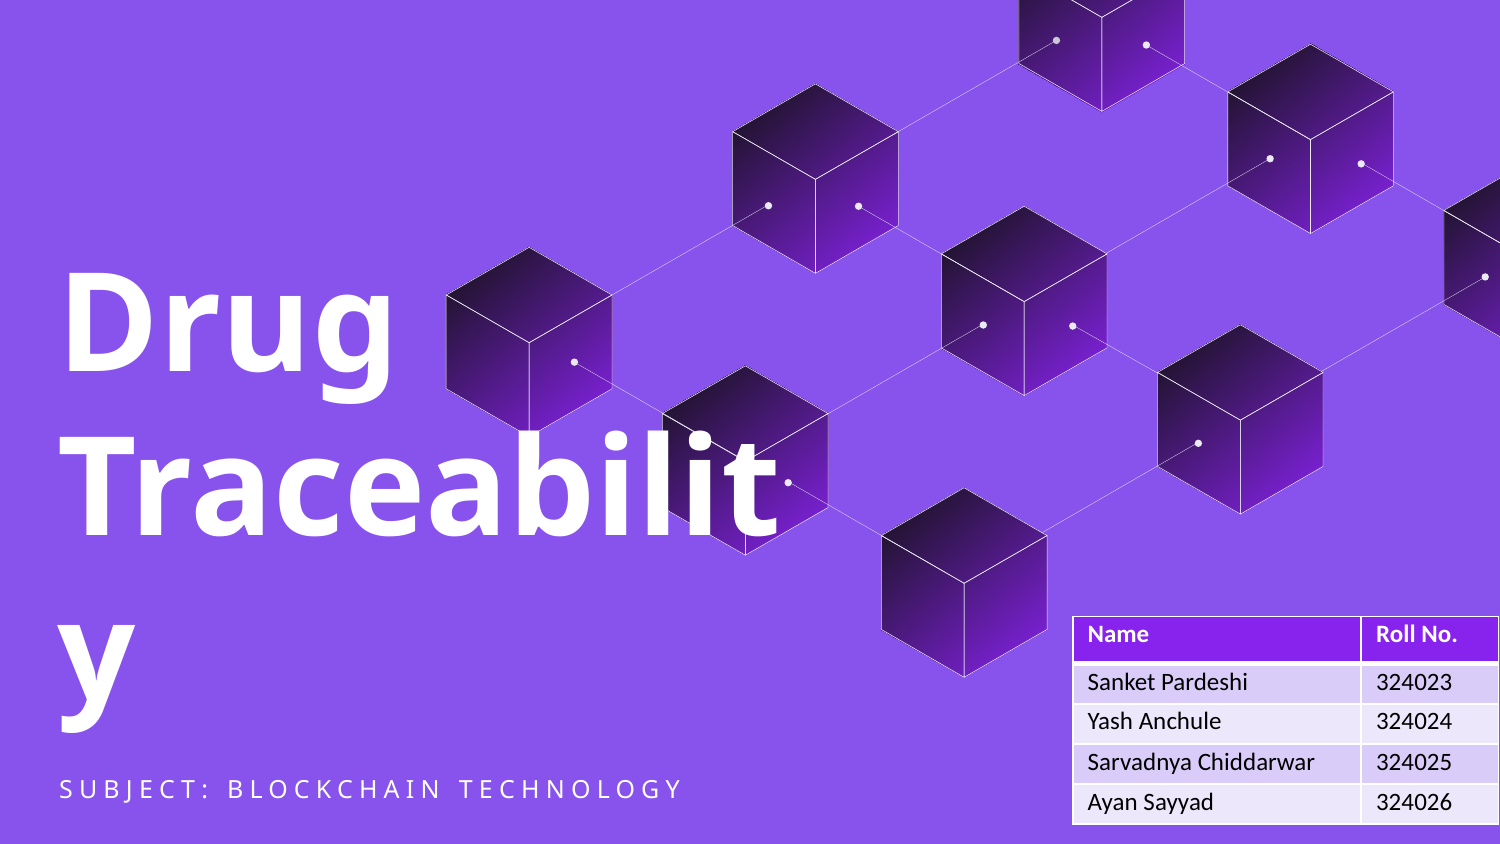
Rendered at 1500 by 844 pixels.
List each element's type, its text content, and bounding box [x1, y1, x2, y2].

title Drug Traceability [57, 516, 852, 729]
subtitle SUBJECT: BLOCKCHAIN TECHNOLOGY [59, 773, 686, 816]
table_cell 324026 [1362, 785, 1498, 823]
table_cell Yash Anchule [1074, 705, 1360, 743]
table_cell 324024 [1362, 705, 1498, 743]
table_cell Sanket Pardeshi [1074, 686, 1360, 703]
table_cell Ayan Sayyad [1074, 785, 1360, 823]
table_cell 324023 [1362, 686, 1498, 703]
table_cell 324025 [1362, 745, 1498, 783]
table_cell Sarvadnya Chiddarwar [1074, 745, 1360, 783]
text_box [446, 0, 1500, 678]
